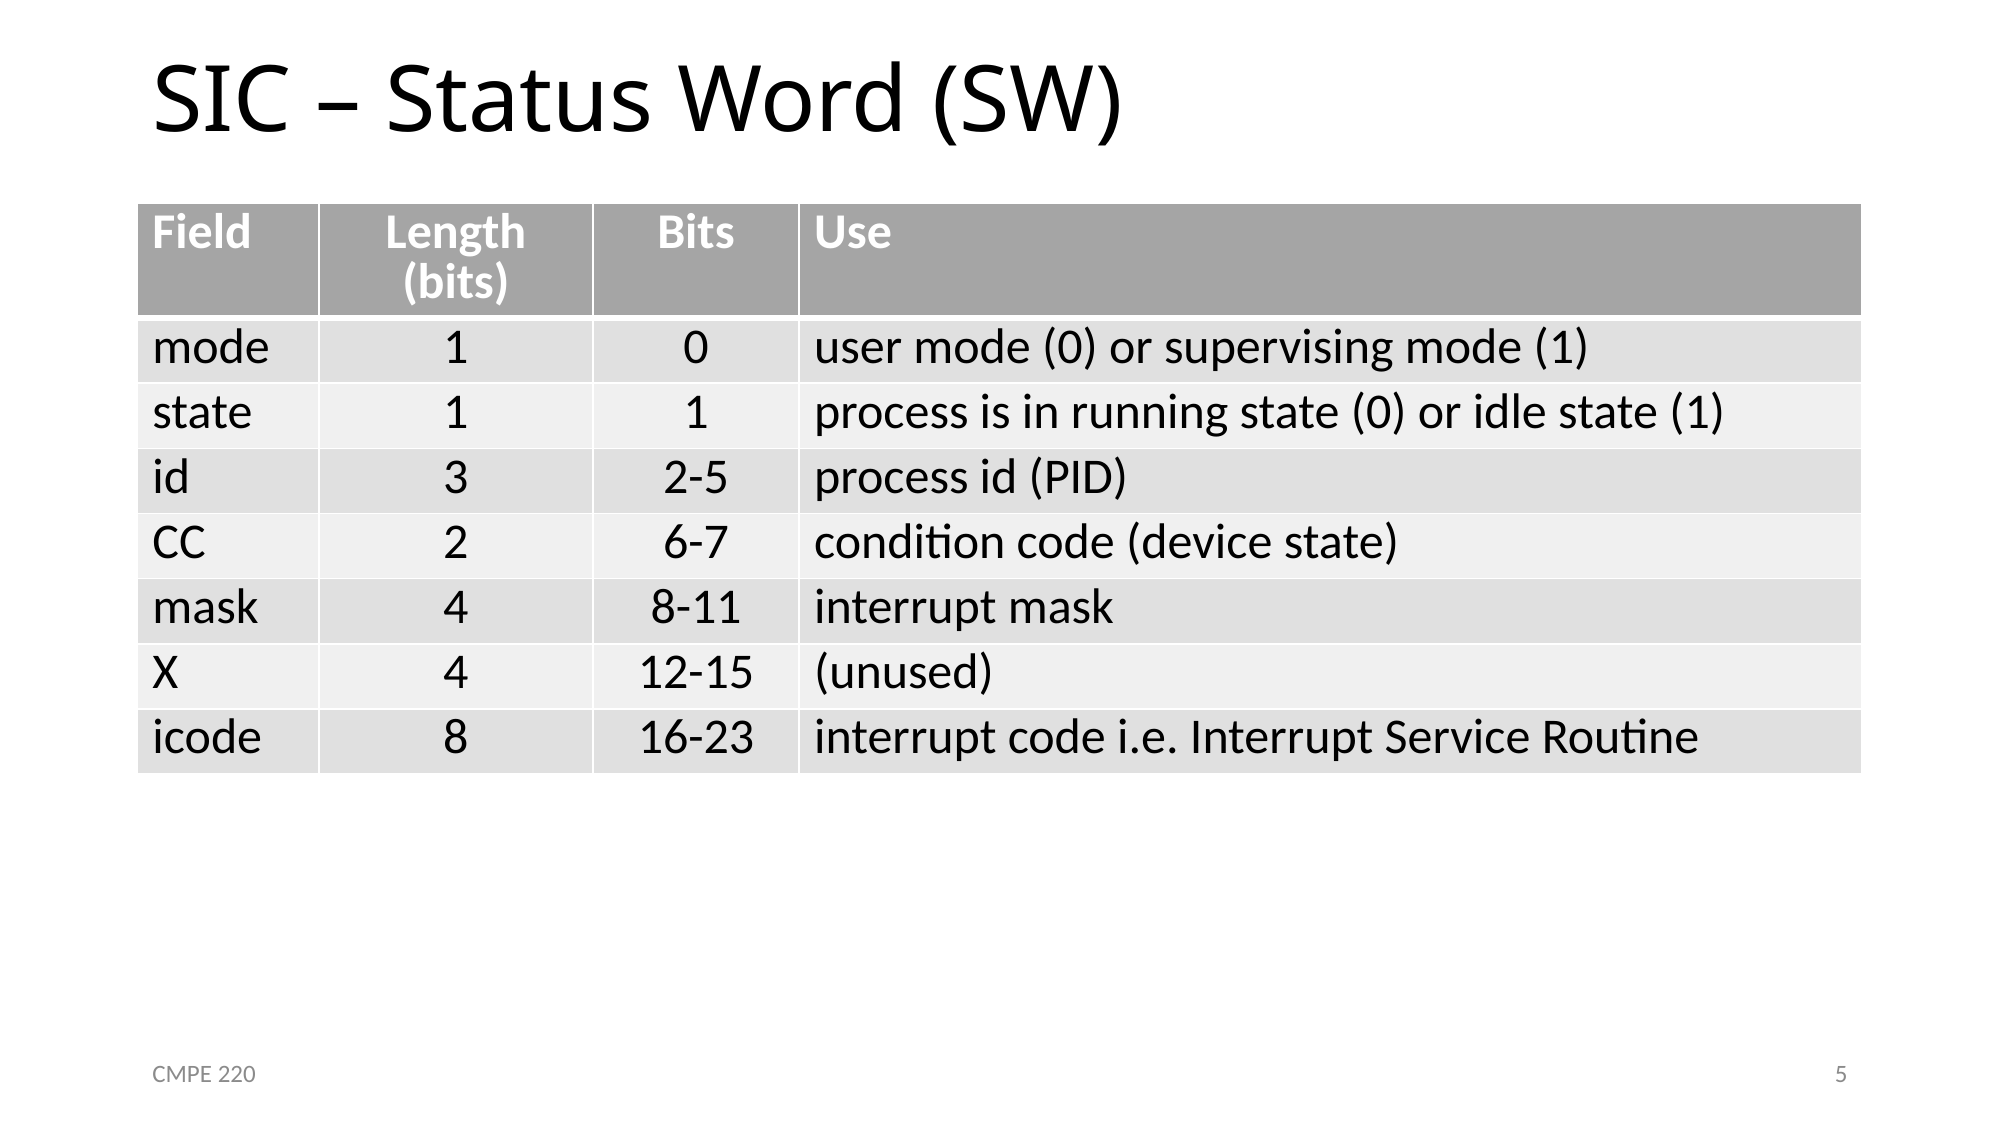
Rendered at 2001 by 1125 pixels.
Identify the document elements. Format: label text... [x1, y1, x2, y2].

table_cell user mode (0) or supervising mode (1) [800, 321, 1861, 382]
slide_number 5 [1412, 1042, 1863, 1103]
table_cell 4 [320, 579, 592, 643]
slide_number CMPE 220 [137, 1042, 588, 1103]
table_cell 2 [320, 514, 592, 578]
table_cell 2-5 [594, 449, 798, 513]
table_cell (unused) [800, 645, 1861, 708]
table_cell 12-15 [594, 645, 798, 708]
table_cell id [138, 449, 318, 513]
table_cell 6-7 [594, 514, 798, 578]
table_cell mask [138, 579, 318, 643]
table_cell X [138, 645, 318, 708]
table_cell 1 [594, 384, 798, 448]
table_cell 8 [320, 710, 592, 773]
table_cell condition code (device state) [800, 514, 1861, 578]
table_cell 0 [594, 321, 798, 382]
table_cell CC [138, 514, 318, 578]
table_cell process id (PID) [800, 449, 1861, 513]
table_cell icode [138, 710, 318, 773]
table_cell 3 [320, 449, 592, 513]
table_cell 1 [320, 321, 592, 382]
table_cell 16-23 [594, 710, 798, 773]
table_header Length (bits) [320, 204, 592, 315]
table_cell 1 [320, 384, 592, 448]
table_cell 4 [320, 645, 592, 708]
title SIC – Status Word (SW) [137, 0, 1863, 202]
table_cell state [138, 384, 318, 448]
table_header Bits [594, 204, 798, 315]
table_cell interrupt mask [800, 579, 1861, 643]
table_cell 8-11 [594, 579, 798, 643]
table_cell process is in running state (0) or idle state (1) [800, 384, 1861, 448]
table_cell interrupt code i.e. Interrupt Service Routine [800, 710, 1861, 773]
table_cell mode [138, 321, 318, 382]
table_header Field [138, 204, 318, 315]
table_header Use [800, 204, 1861, 315]
